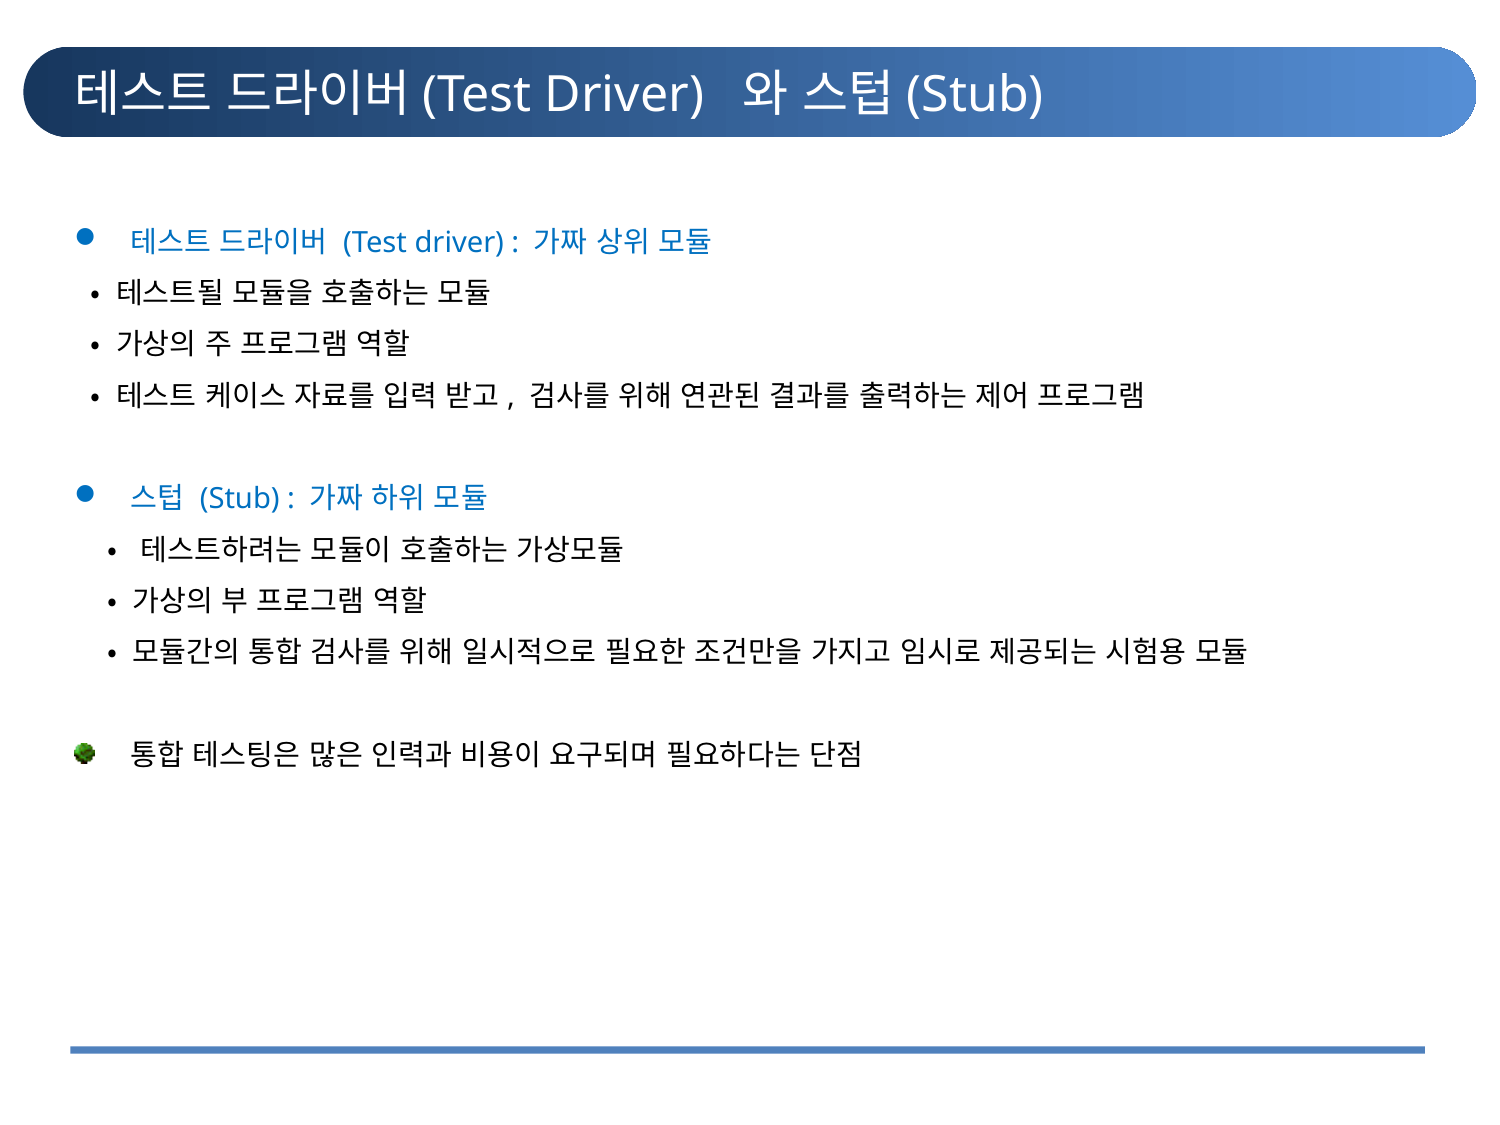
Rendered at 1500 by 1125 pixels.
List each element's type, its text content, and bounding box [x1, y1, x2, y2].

list 테스트 드라이버 (Test driver) : 가짜 상위 모듈 • 테스트될 모듈을 호출하는 모듈 • 가상의 주 프로그램 역할 • 테스트 케이스 자료를 입력 받고, 검사를 위해 연관된 결과를 출력하는 제어 프로그램 스텁 (Stub) : 가짜 하위 모듈 • 테스트하려는 모듈이 호출하는 가상모듈 • 가상의 부 프로그램 역할 • 모듈간의 통합 검사를 위해 일시적으로 필요한 조건만을 가지고 임시로 제공되는 시험용 모듈 통합 테스팅은 많은 인력과 비용이 요구되며 필요하다는 단점 [59, 205, 1456, 920]
title 테스트 드라이버(Test Driver) 와 스텁(Stub) [59, 56, 1410, 126]
picture [74, 743, 95, 764]
